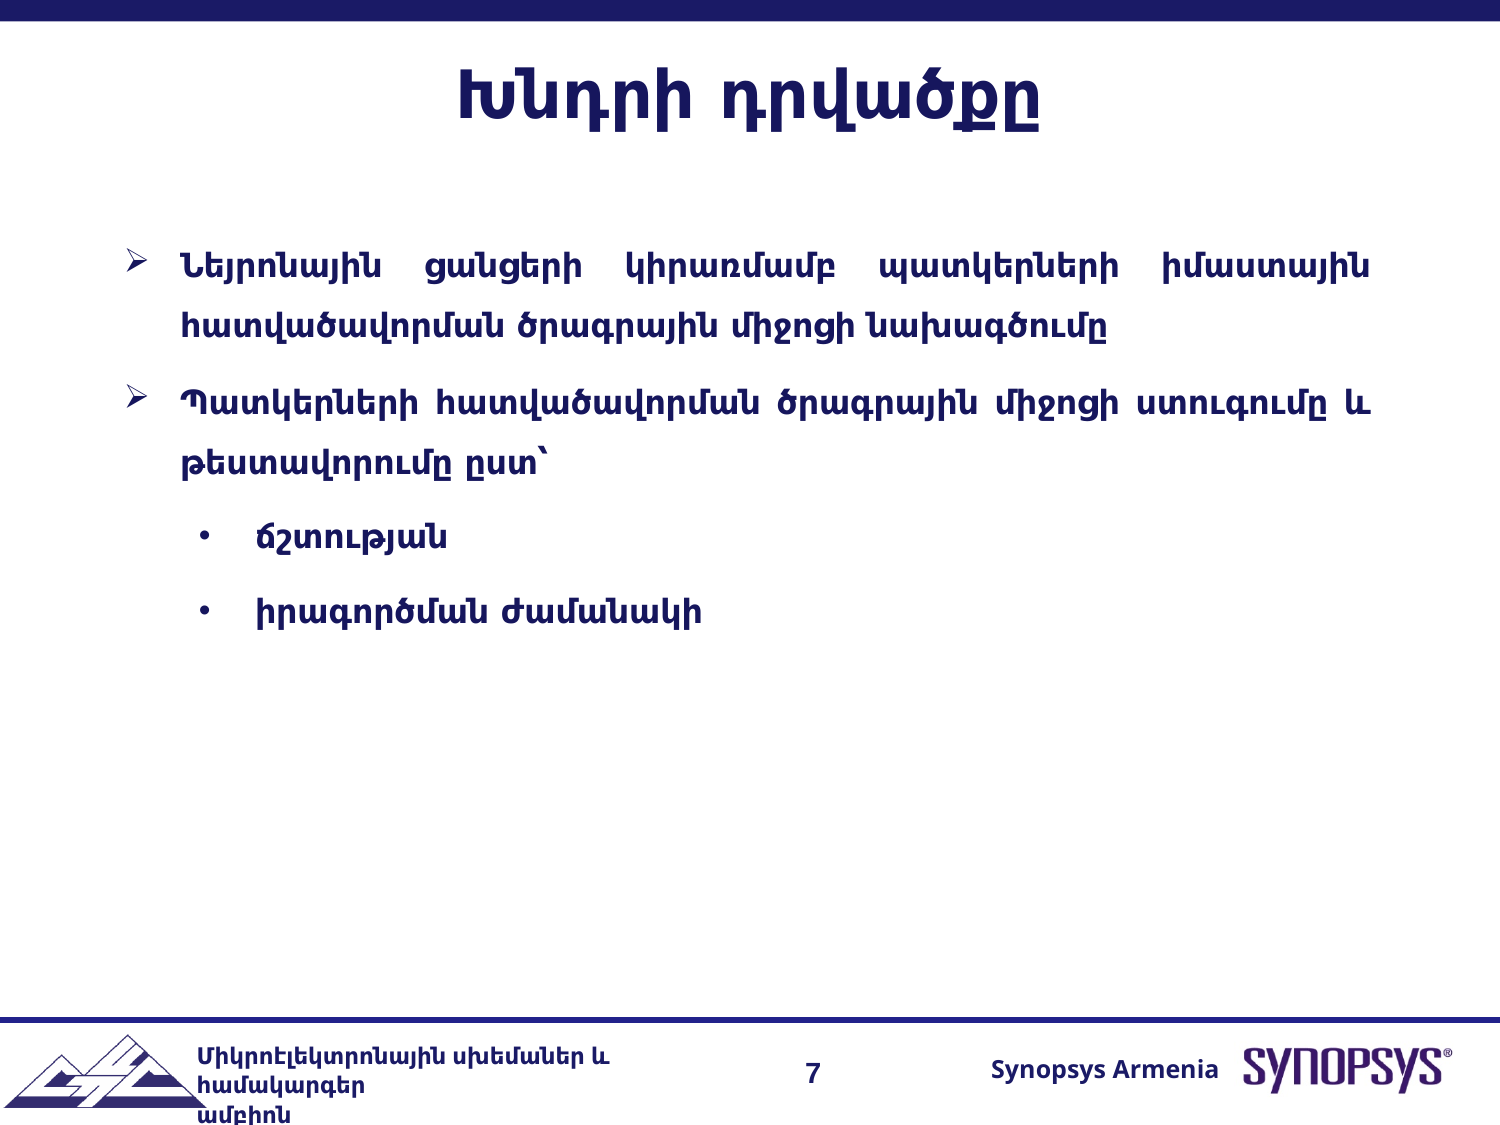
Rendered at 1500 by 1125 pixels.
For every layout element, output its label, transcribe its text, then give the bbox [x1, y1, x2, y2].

picture [3, 1034, 207, 1108]
text_box Նեյրոնային ցանցերի կիրառմամբ պատկերների իմաստային հատվածավորման ծրագրային միջոցի նախագծումը Պատկերների հատվածավորման ծրագրային միջոցի ստուգումը և թեստավորումը ըստ՝ ճշտության իրագործման ժամանակի [62, 212, 1388, 975]
picture [1234, 1030, 1463, 1112]
title Խնդրի դրվածքը [212, 31, 1288, 161]
